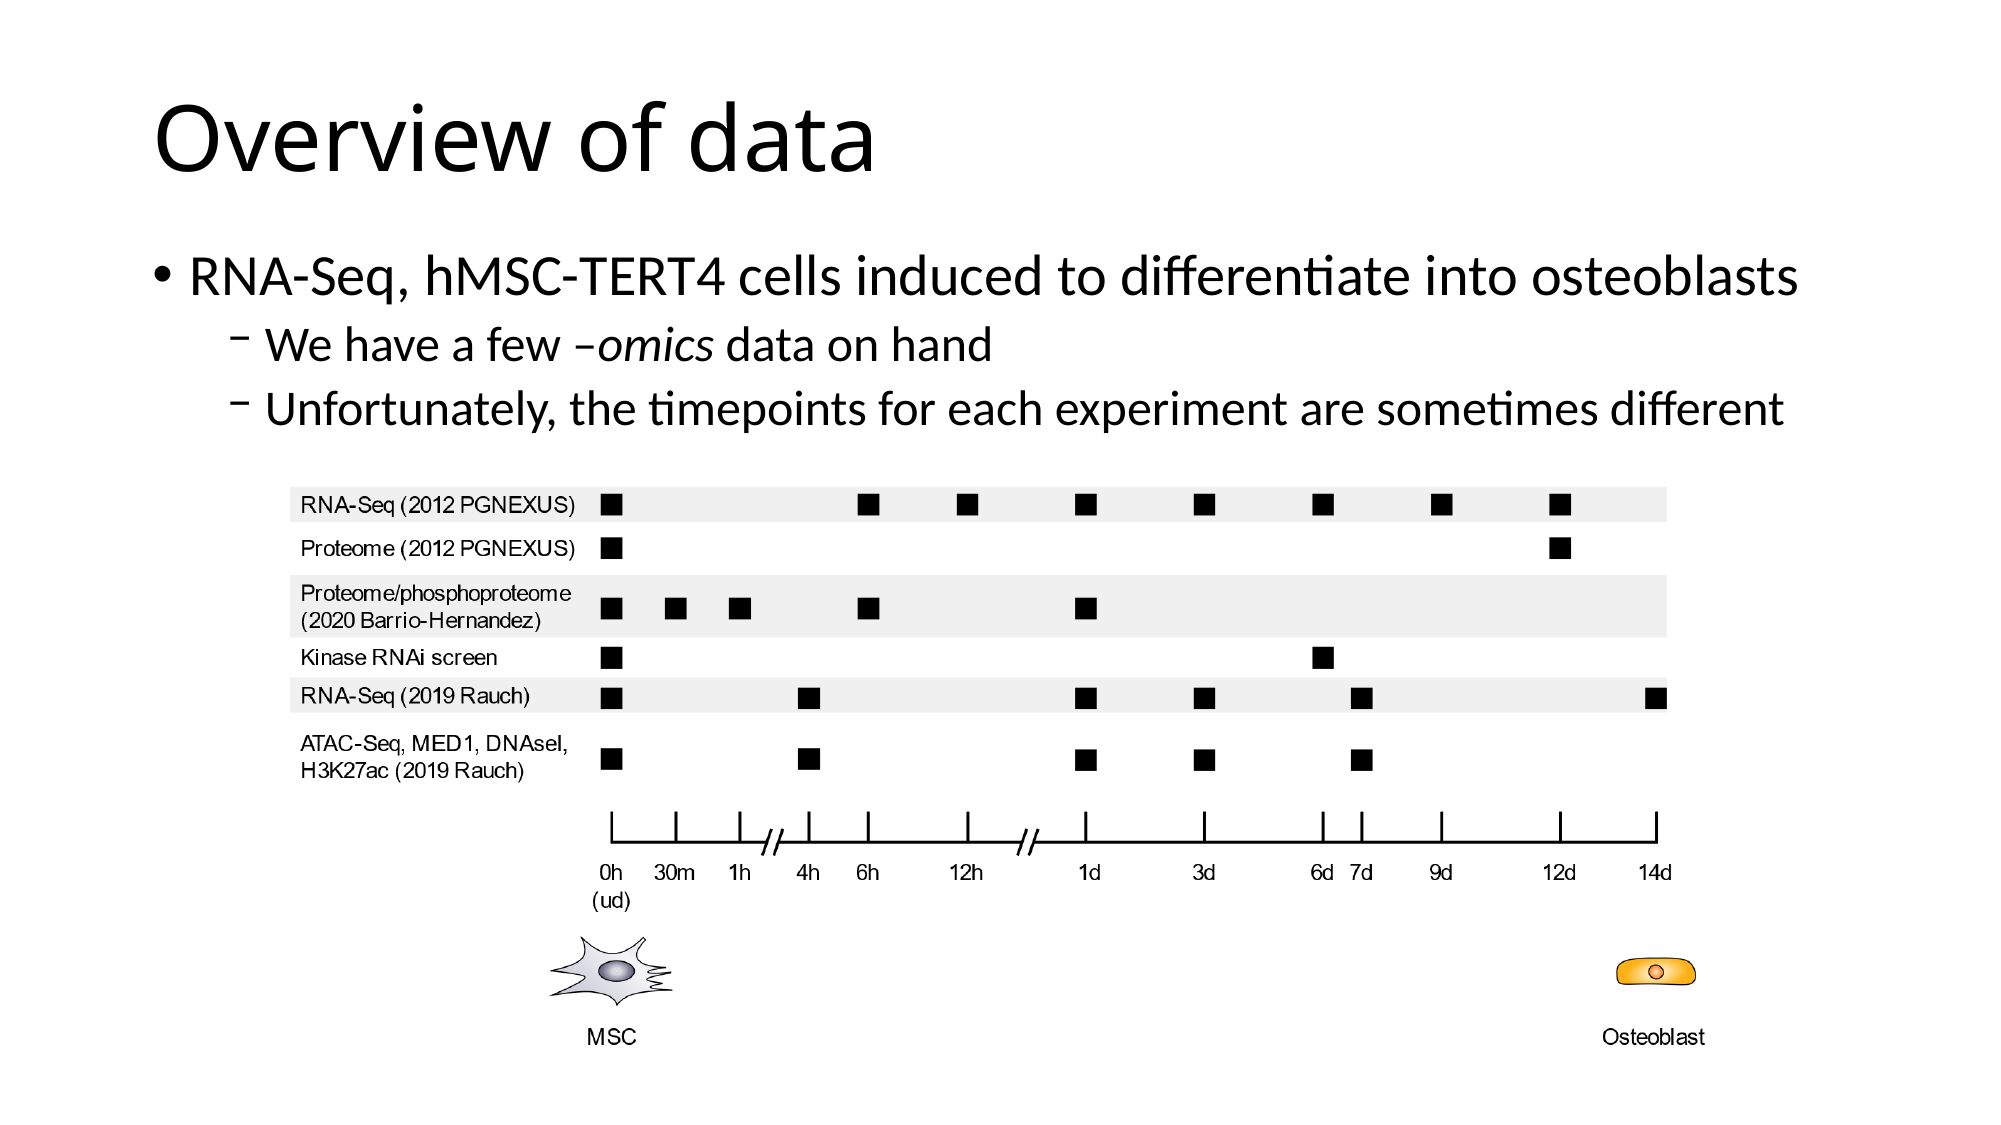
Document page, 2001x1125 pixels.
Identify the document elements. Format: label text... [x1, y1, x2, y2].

list RNA-Seq, hMSC-TERT4 cells induced to differentiate into osteoblasts We have a few –omics data on hand Unfortunately, the timepoints for each experiment are sometimes different [137, 237, 1863, 904]
title Overview of data [137, 67, 1863, 216]
picture [290, 486, 1710, 1050]
